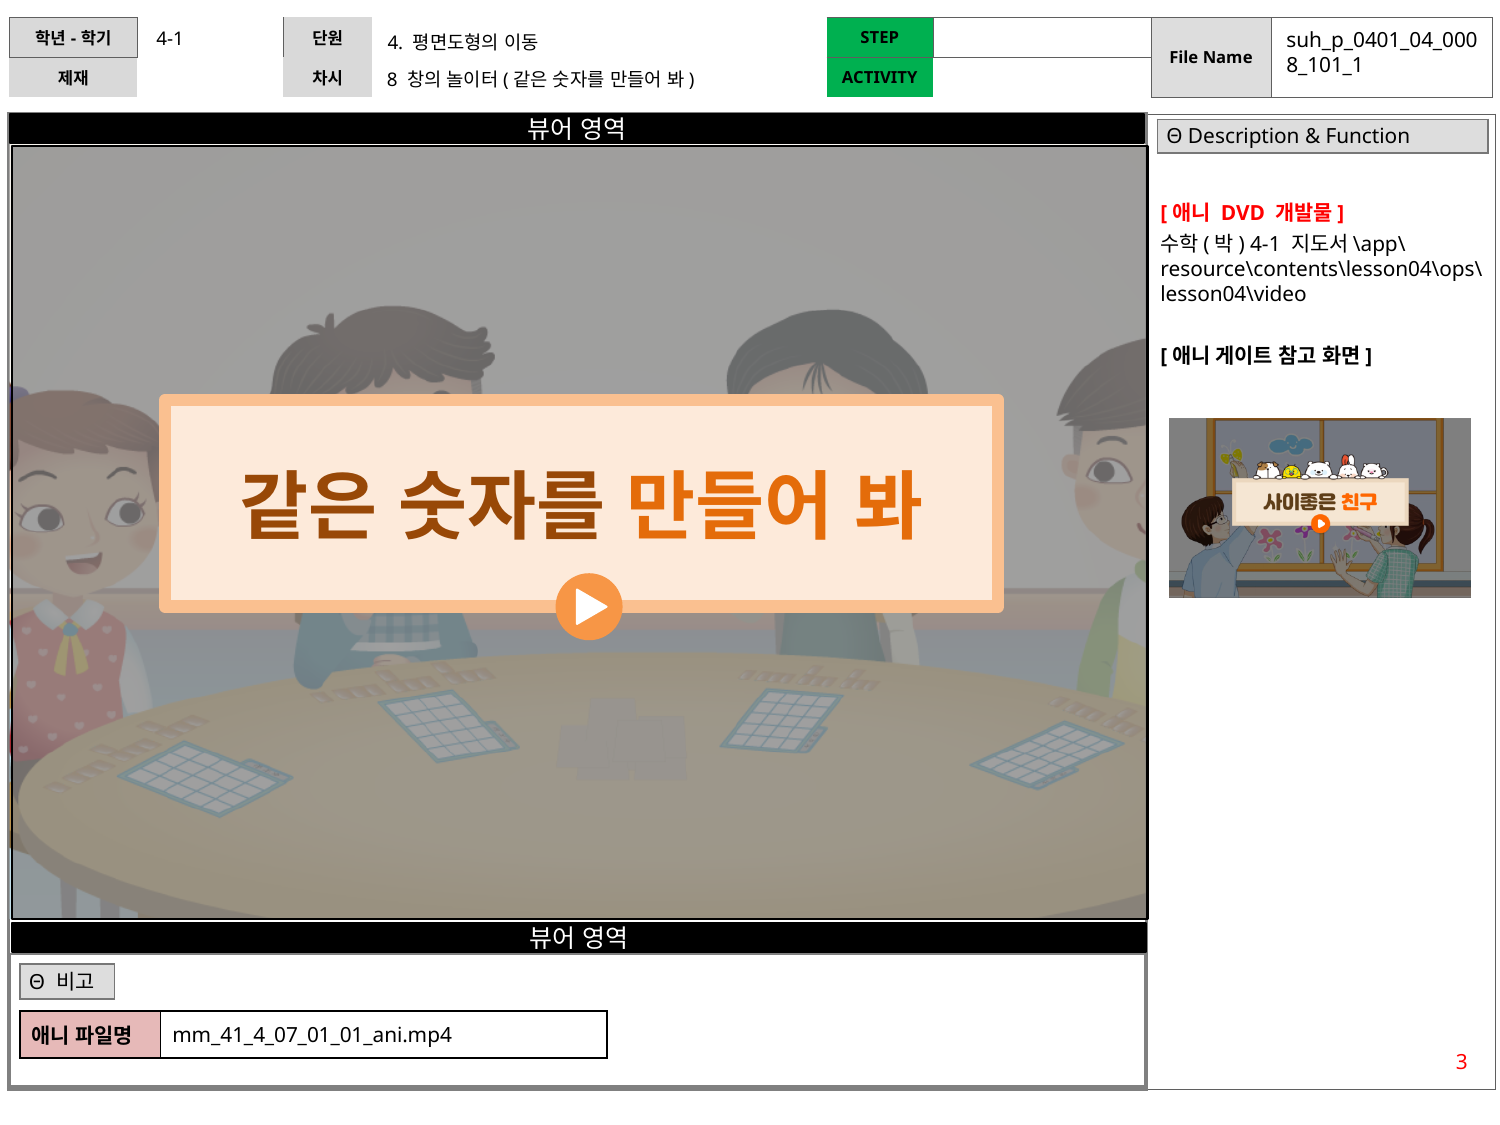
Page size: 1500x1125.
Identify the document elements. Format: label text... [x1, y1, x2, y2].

table_header mm_41_4_07_01_01_ani.mp4 [161, 1012, 606, 1057]
text_box 4. 평면도형의 이동 [372, 23, 828, 48]
text_box 4-1 [141, 18, 284, 55]
text_box [애니 DVD 개발물] 수학(박) 4-1 지도서\app\resource\contents\lesson04\ops\lesson04\video [애니 게이트 참고 화면] [1151, 160, 1500, 501]
table_header 애니 파일명 [21, 1012, 160, 1057]
picture [9, 144, 1146, 919]
text_box suh_p_0401_04_0008_101_1 [1271, 18, 1500, 84]
picture [1169, 418, 1471, 598]
table_header Θ Description & Function [1158, 120, 1487, 152]
text_box 8 창의 놀이터(같은 숫자를 만들어 봐) [372, 60, 821, 96]
